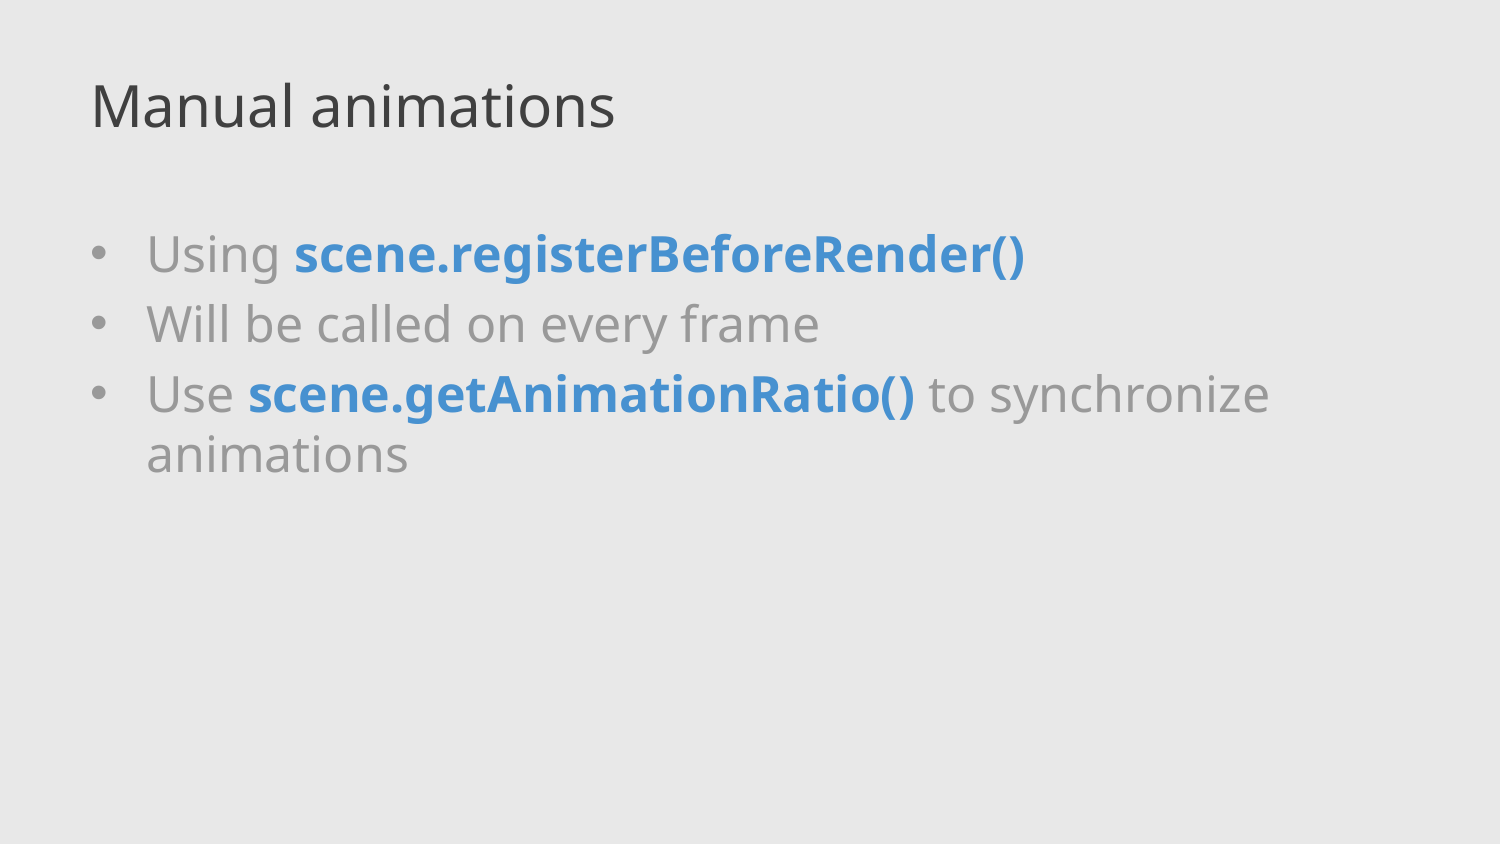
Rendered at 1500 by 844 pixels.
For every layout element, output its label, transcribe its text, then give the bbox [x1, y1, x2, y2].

list Using scene.registerBeforeRender() Will be called on every frame Use scene.getAnimationRatio() to synchronize animations [75, 215, 1425, 322]
title Manual animations [75, 33, 1425, 175]
